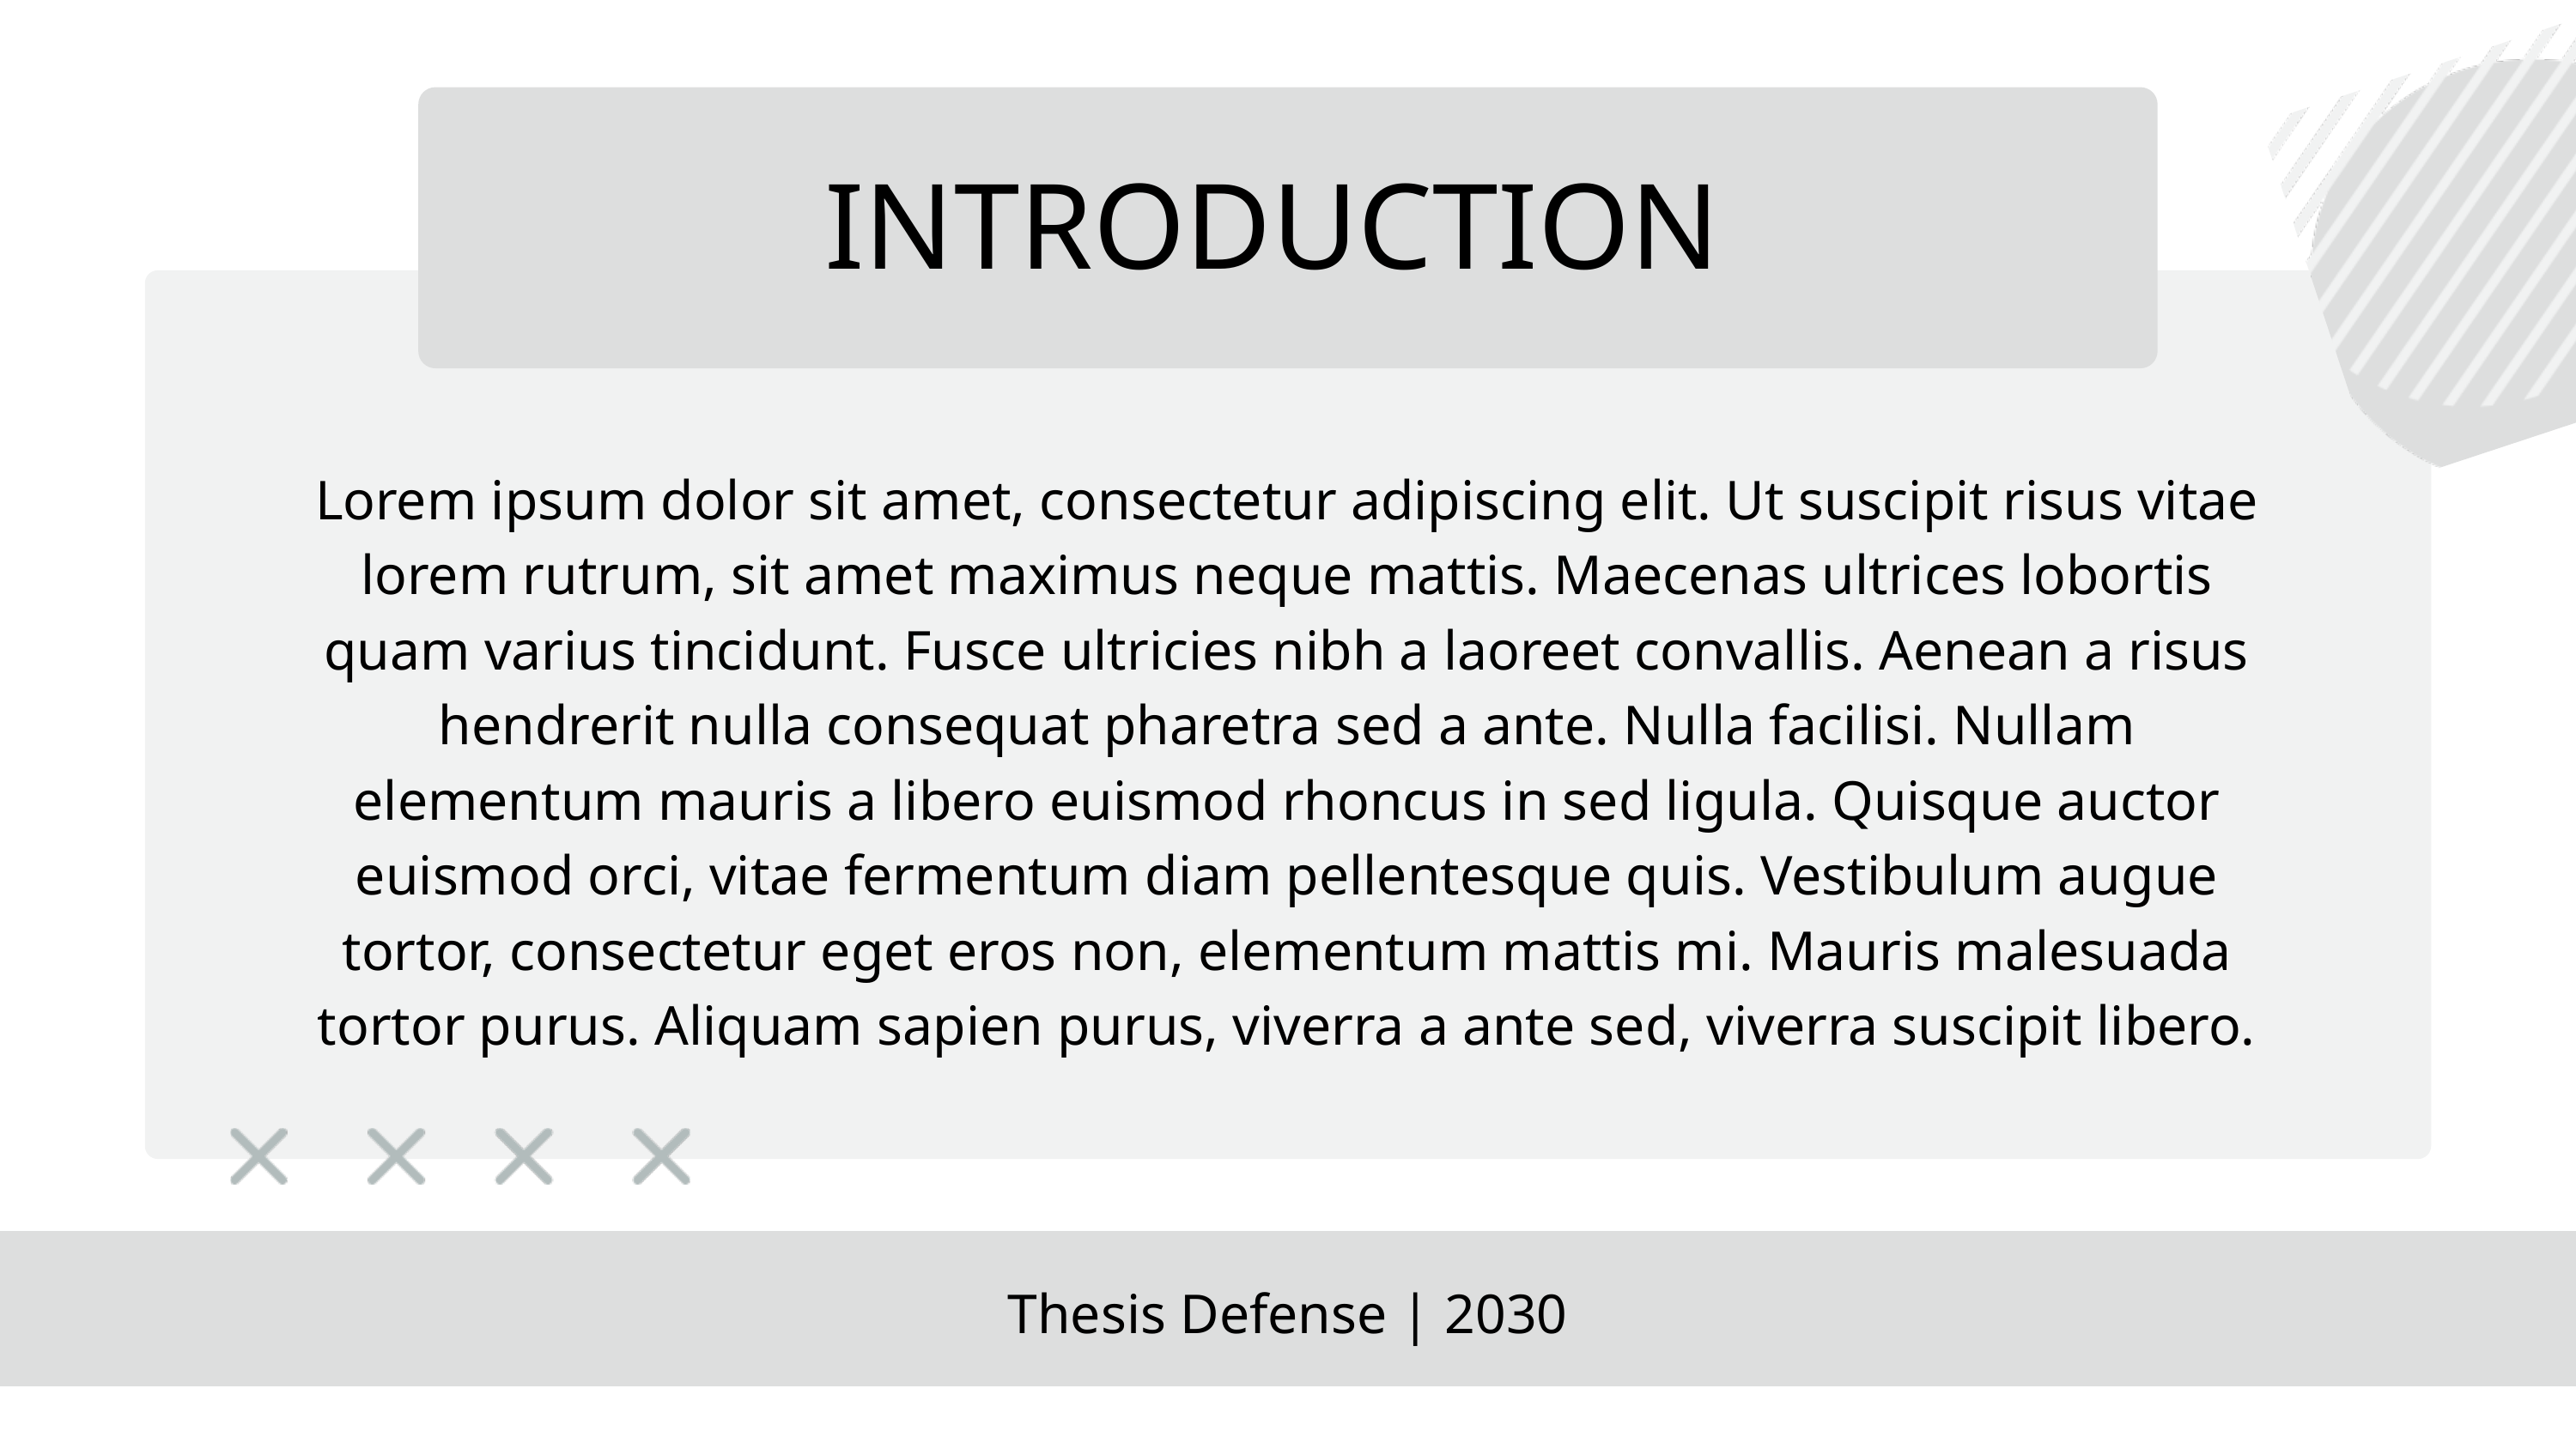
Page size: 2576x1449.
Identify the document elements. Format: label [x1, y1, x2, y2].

text_box [230, 1169, 691, 1185]
text_box [2260, 18, 2576, 469]
text_box [0, 1230, 2576, 1387]
text_box [144, 270, 2432, 1160]
text_box [417, 87, 2158, 369]
